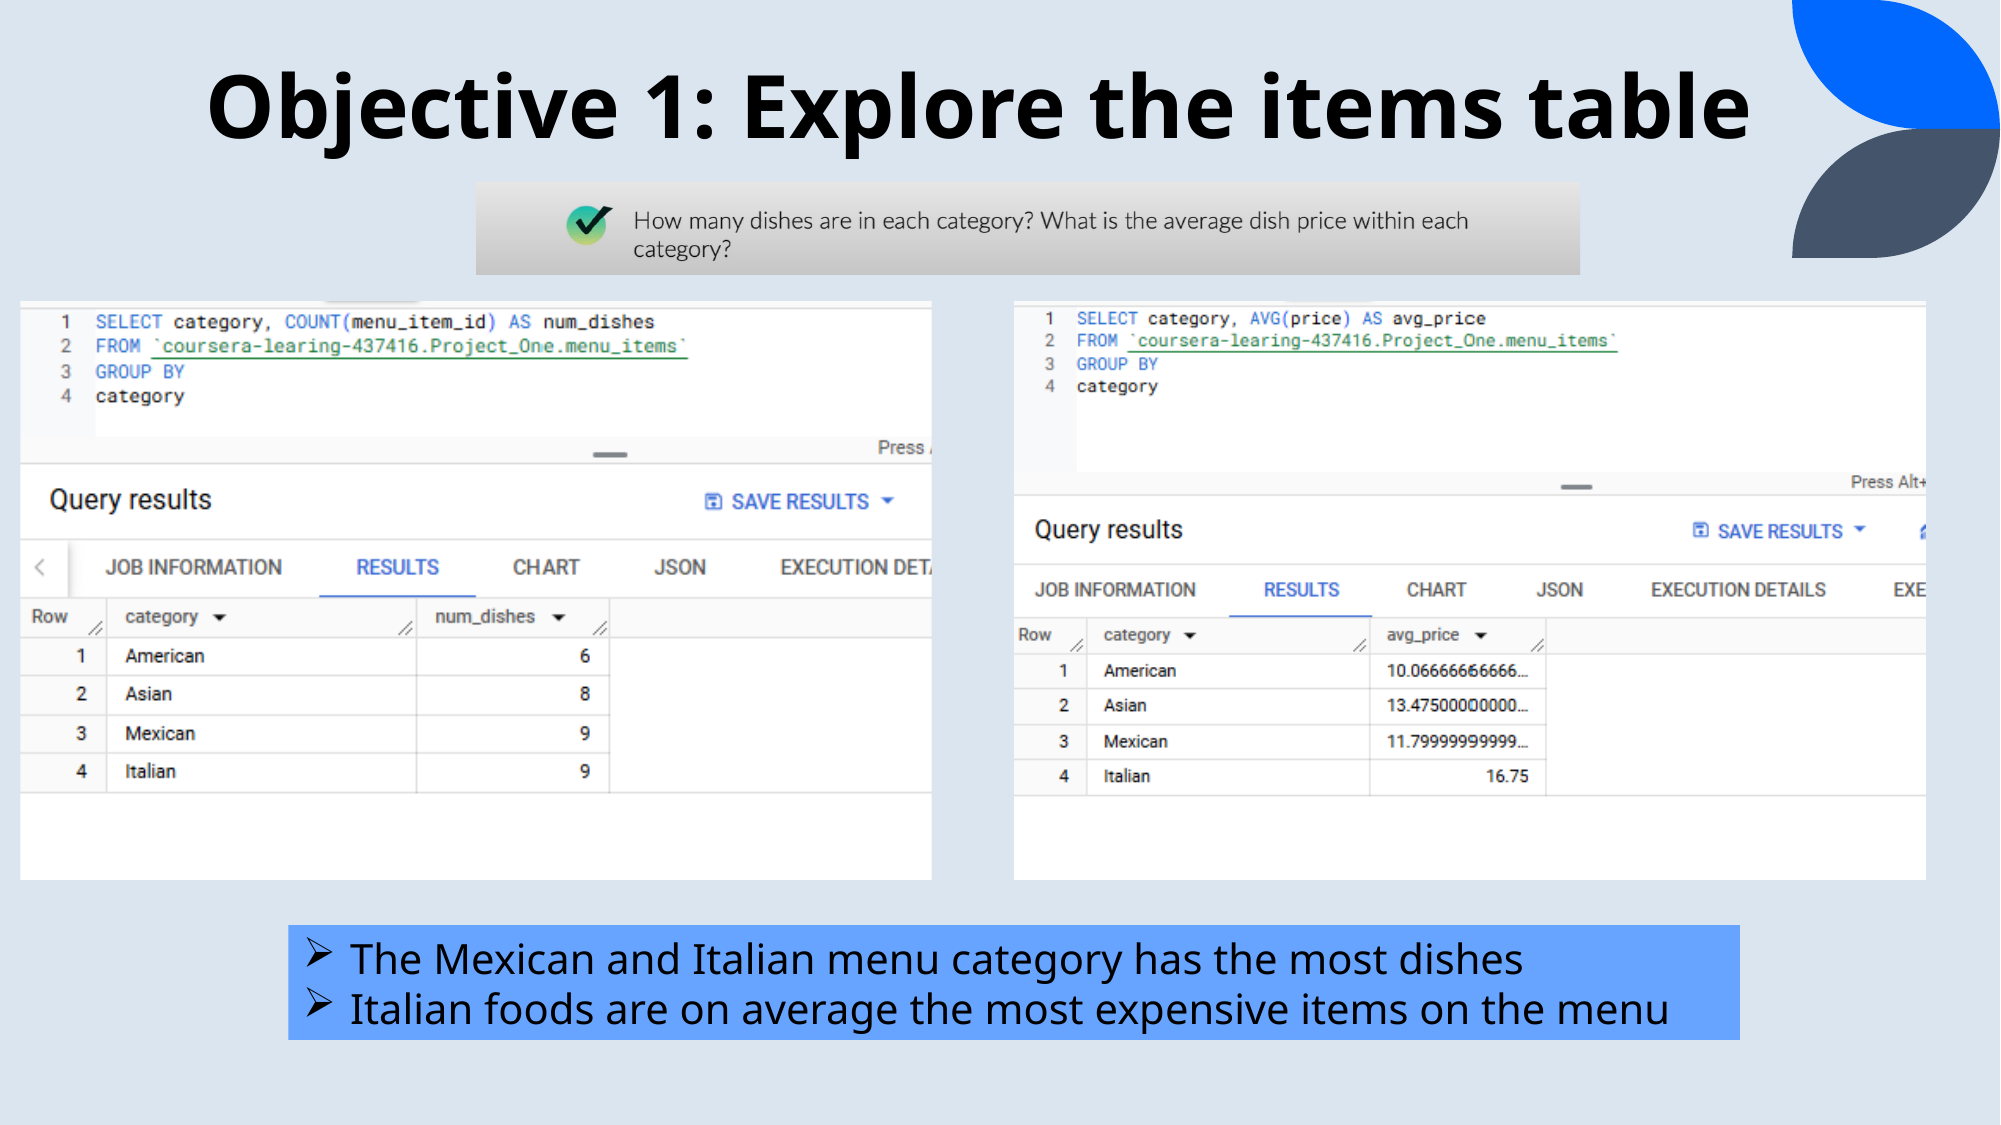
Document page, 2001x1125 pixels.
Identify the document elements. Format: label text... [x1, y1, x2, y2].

picture [20, 301, 932, 880]
title Objective 1: Explore the items table [190, 37, 1781, 190]
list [1014, 301, 1926, 880]
text_box The Mexican and Italian menu category has the most dishes Italian foods are on average the most expensive items on the menu [288, 925, 1740, 1040]
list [476, 181, 1581, 275]
